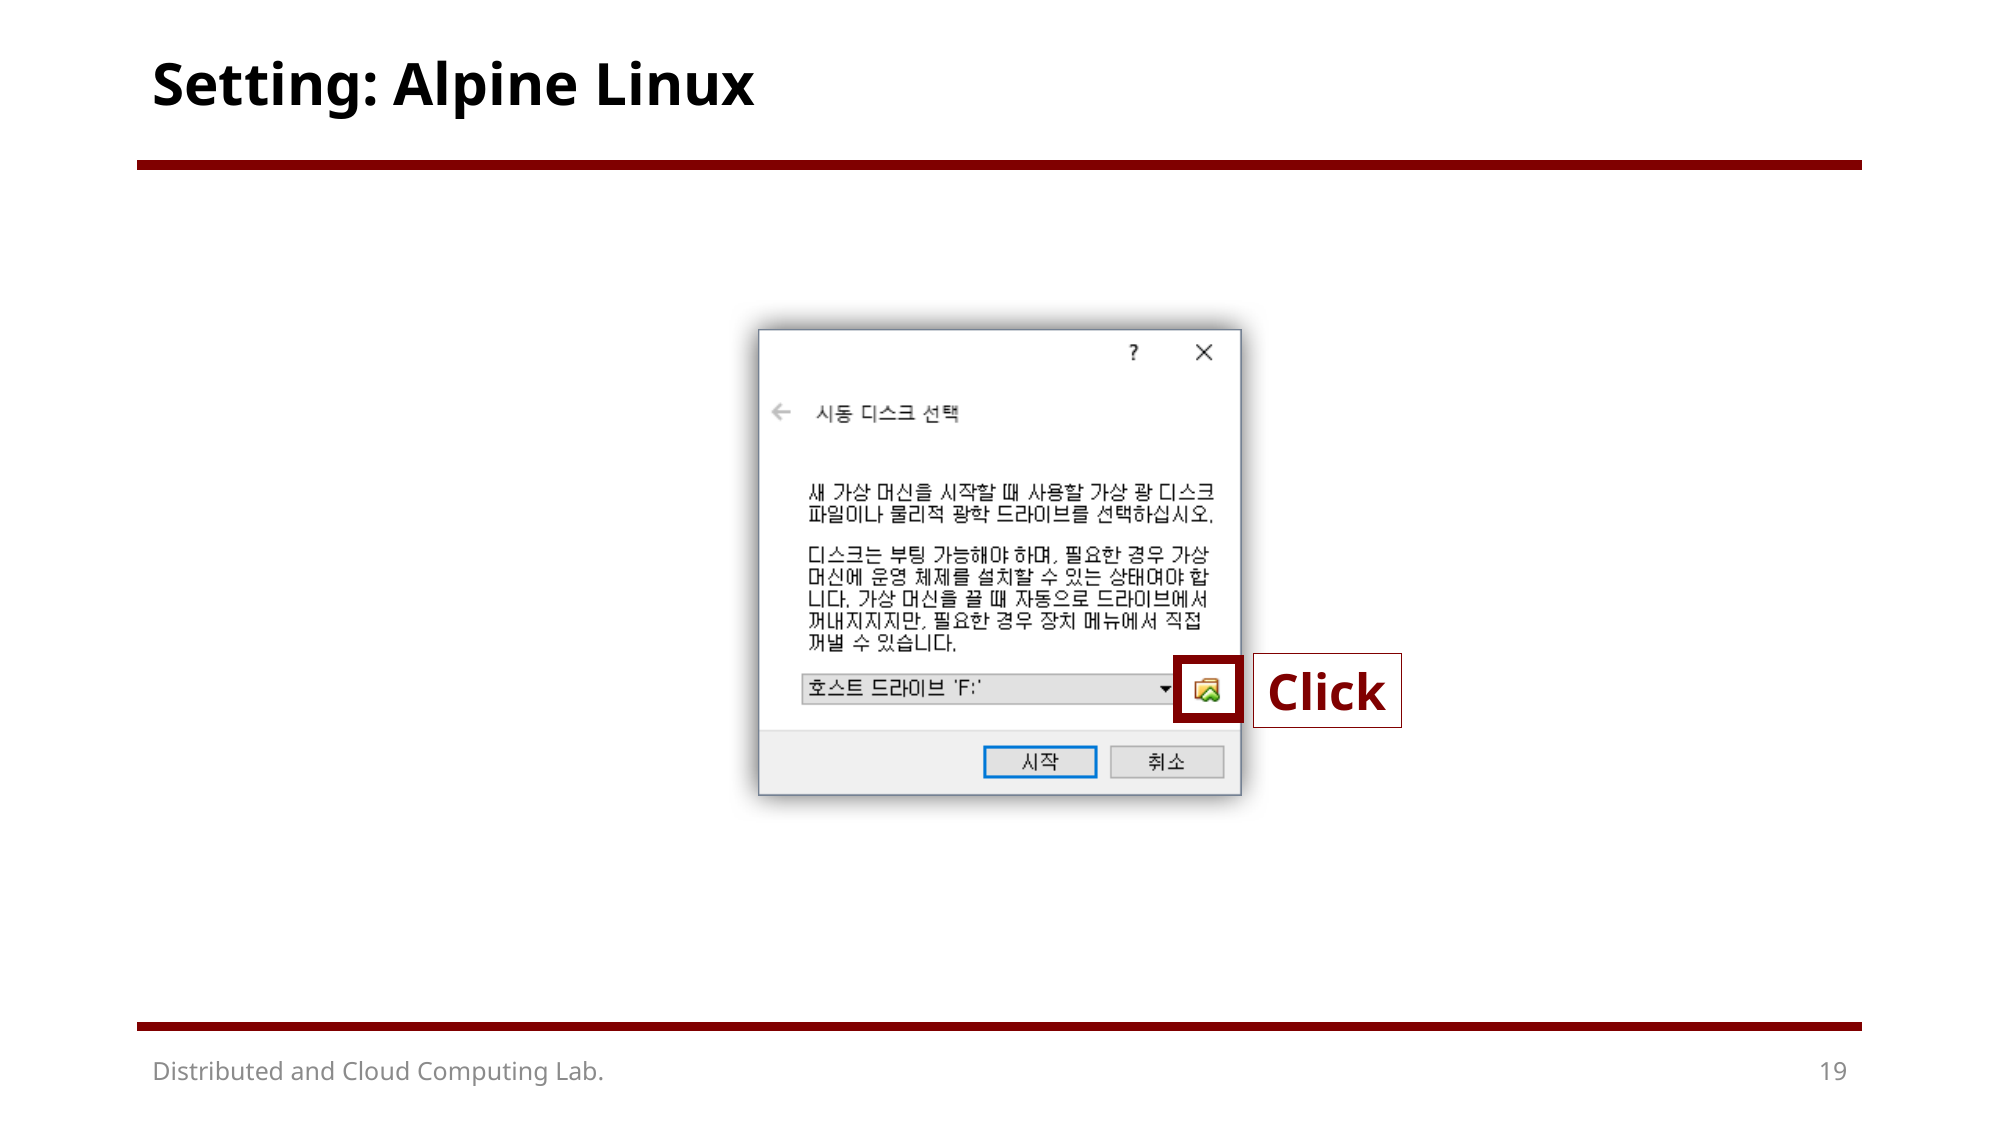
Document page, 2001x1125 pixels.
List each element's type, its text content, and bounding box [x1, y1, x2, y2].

slide_number 19 [1412, 1042, 1863, 1103]
text_box Click [1253, 653, 1402, 728]
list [758, 329, 1242, 796]
footer Distributed and Cloud Computing Lab. [137, 1042, 813, 1103]
title Setting: Alpine Linux [137, 22, 1863, 152]
